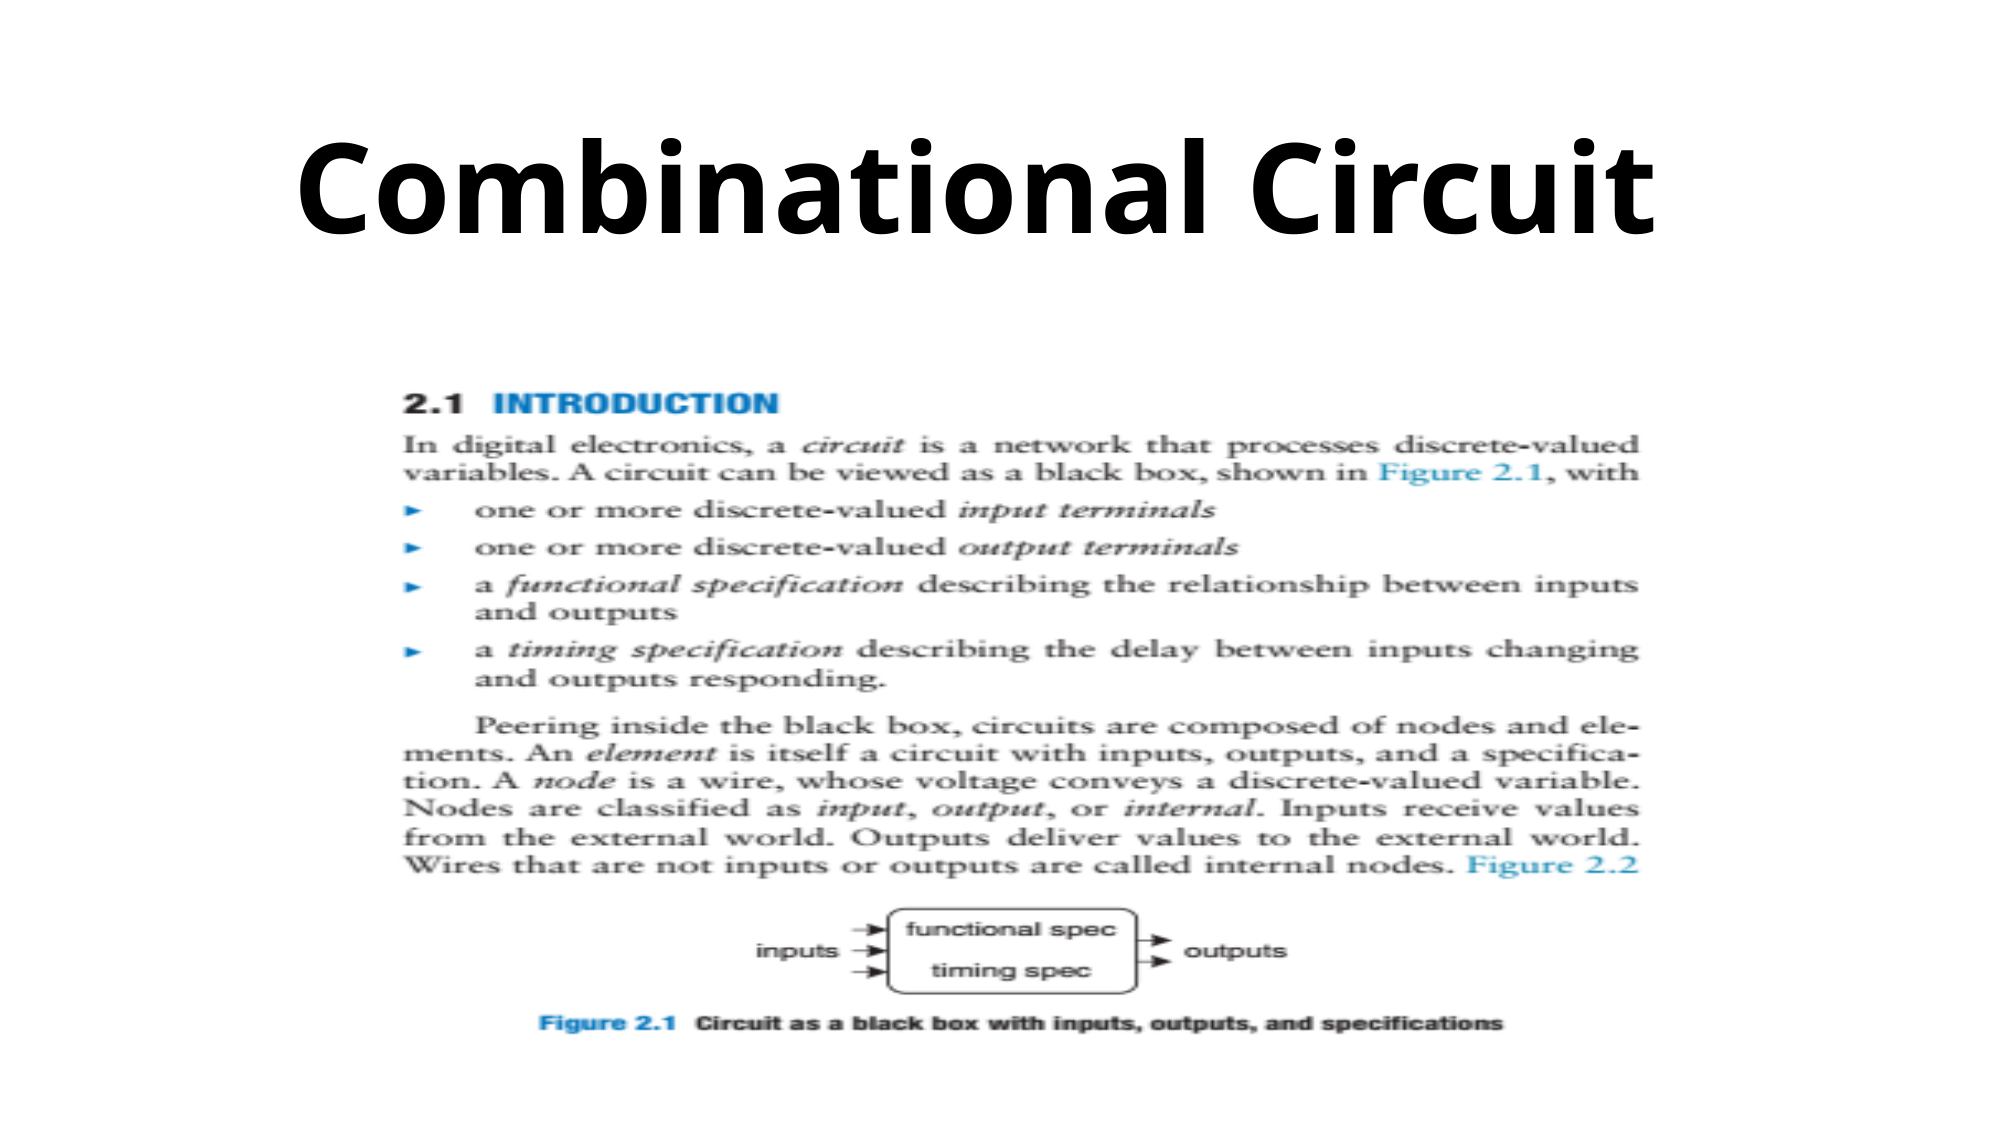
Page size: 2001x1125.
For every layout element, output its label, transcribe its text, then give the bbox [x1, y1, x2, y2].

picture [295, 245, 1702, 1052]
title Combinational Circuit [249, 85, 1702, 269]
